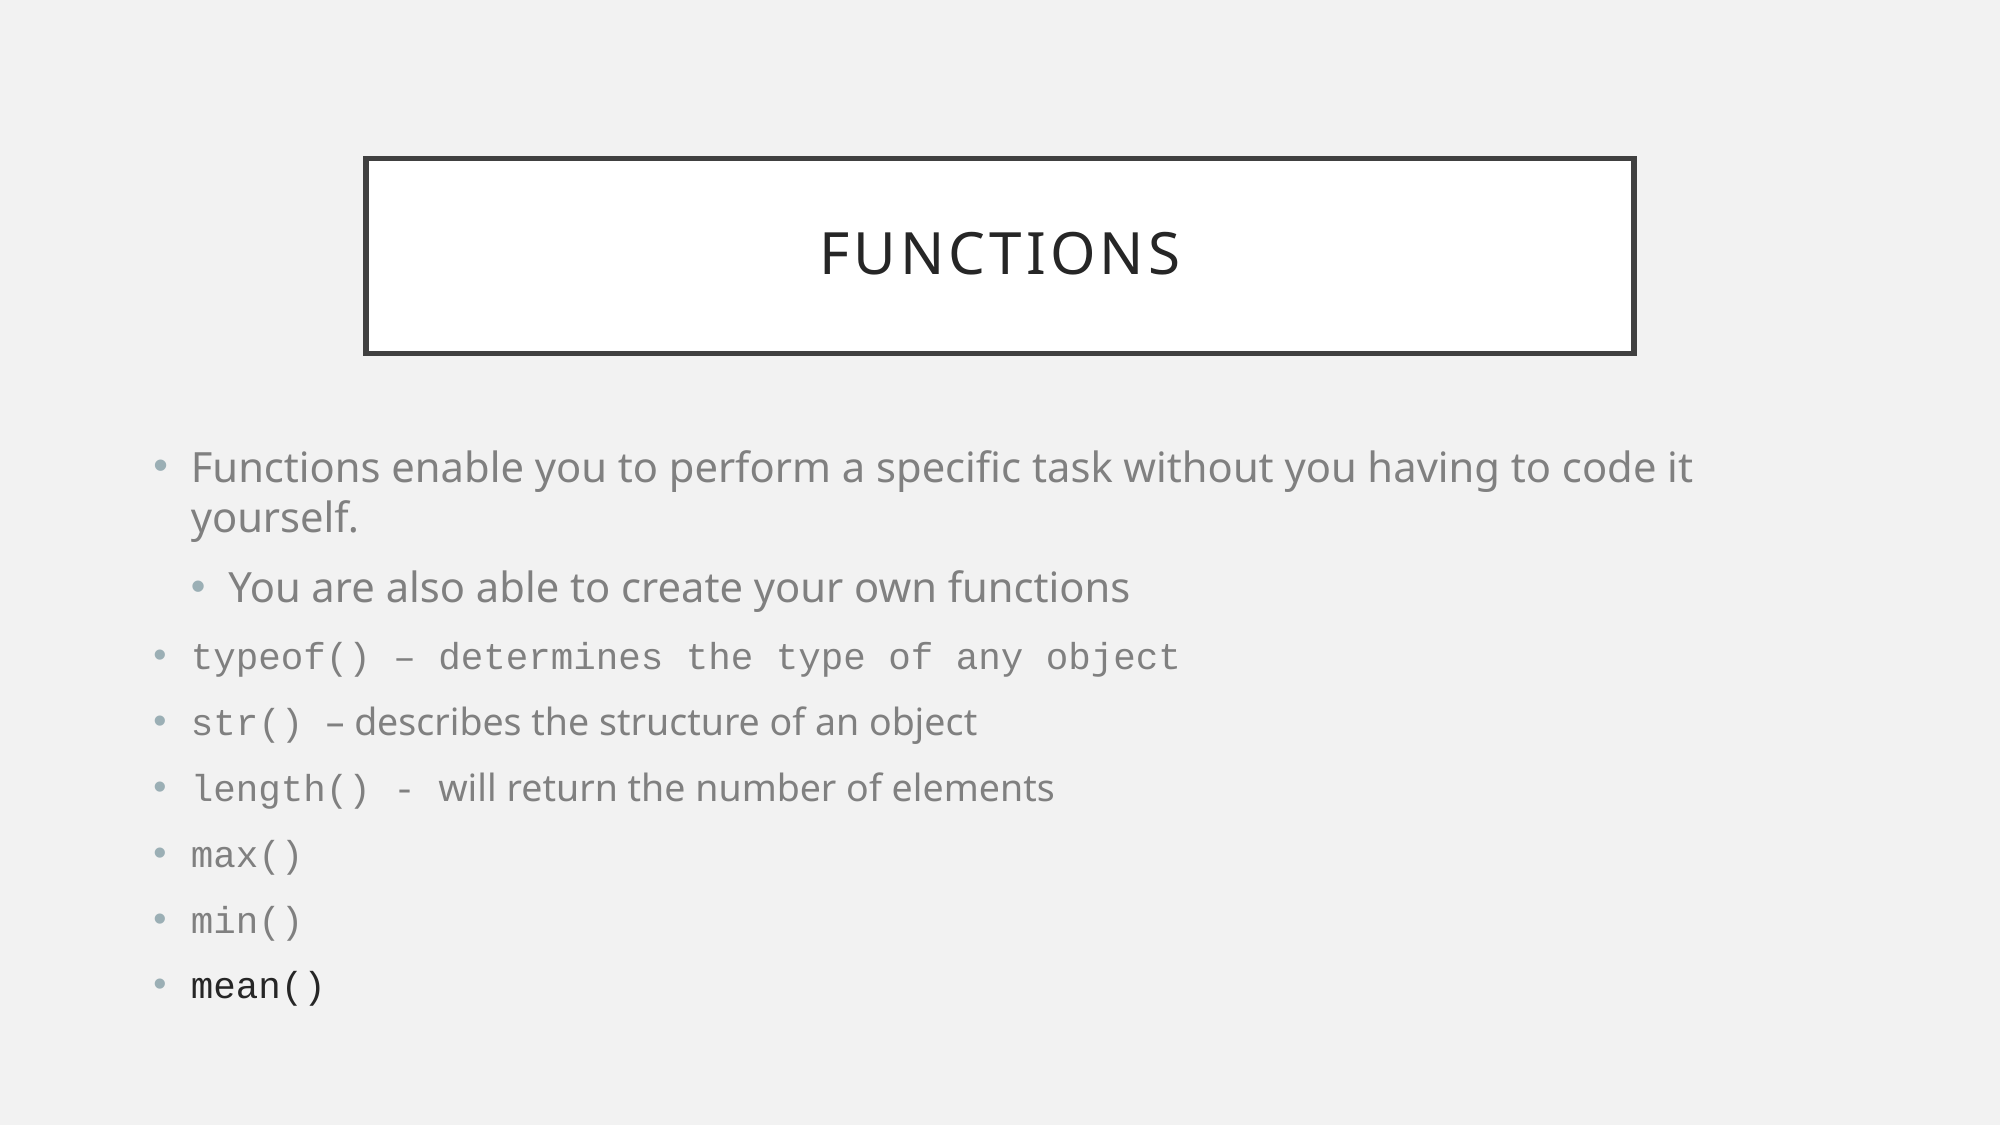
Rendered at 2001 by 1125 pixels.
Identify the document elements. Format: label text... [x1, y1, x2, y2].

list Functions enable you to perform a specific task without you having to code it yourself. You are also able to create your own functions typeof() – determines the type of any object str() – describes the structure of an object length() - will return the number of elements max() min() mean() [138, 432, 1871, 1072]
title Functions [363, 156, 1637, 356]
